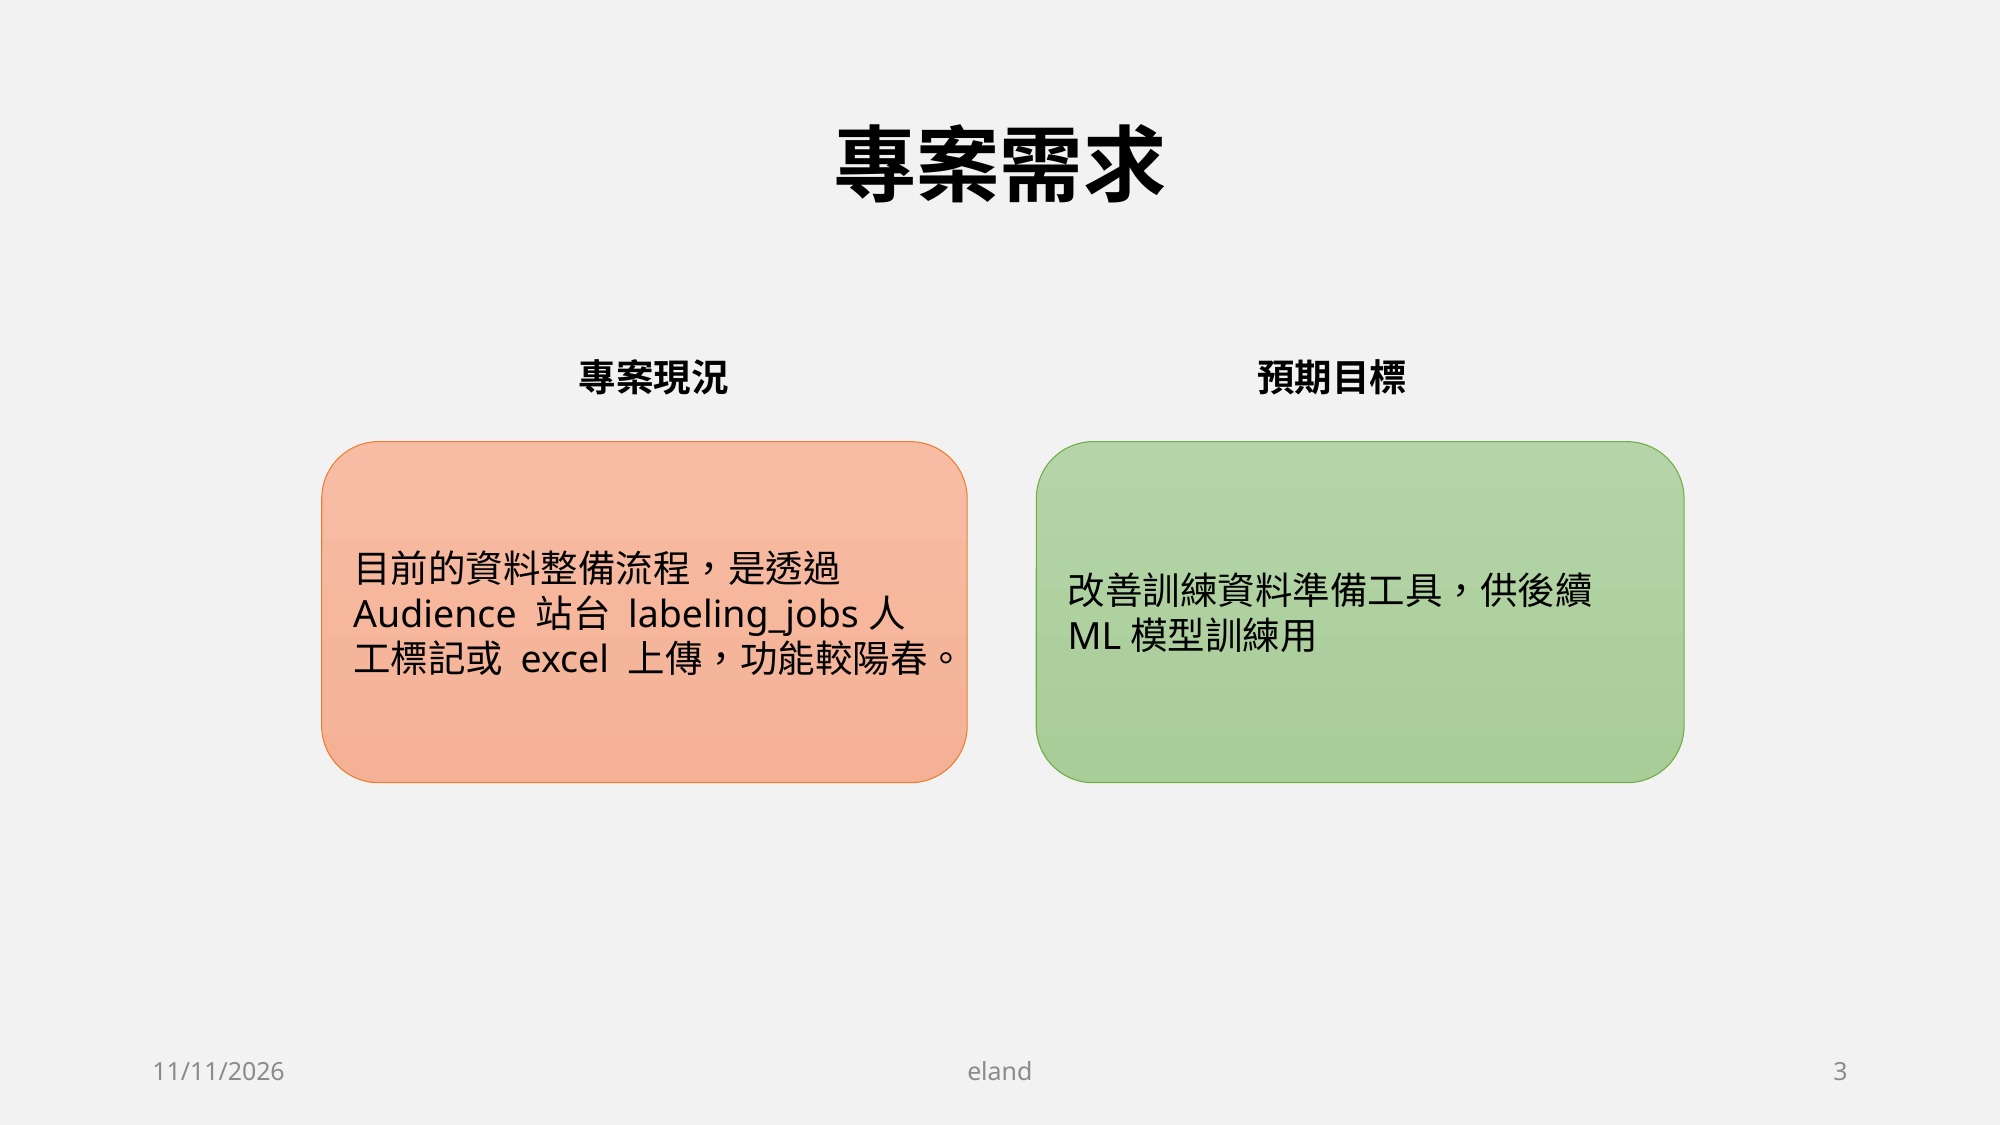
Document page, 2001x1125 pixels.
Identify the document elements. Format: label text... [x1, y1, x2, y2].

text_box 預期目標 [1242, 346, 1440, 407]
slide_number 3 [1412, 1042, 1863, 1103]
footer eland [662, 1042, 1338, 1103]
text_box 改善訓練資料準備工具，供後續 ML模型訓練用 [1035, 441, 1685, 784]
text_box 目前的資料整備流程，是透過 Audience 站台 labeling_jobs人工標記或 excel 上傳，功能較陽春。 [321, 441, 968, 784]
title 專案需求 [386, 59, 1613, 278]
text_box 專案現況 [563, 346, 762, 407]
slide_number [137, 1042, 588, 1103]
